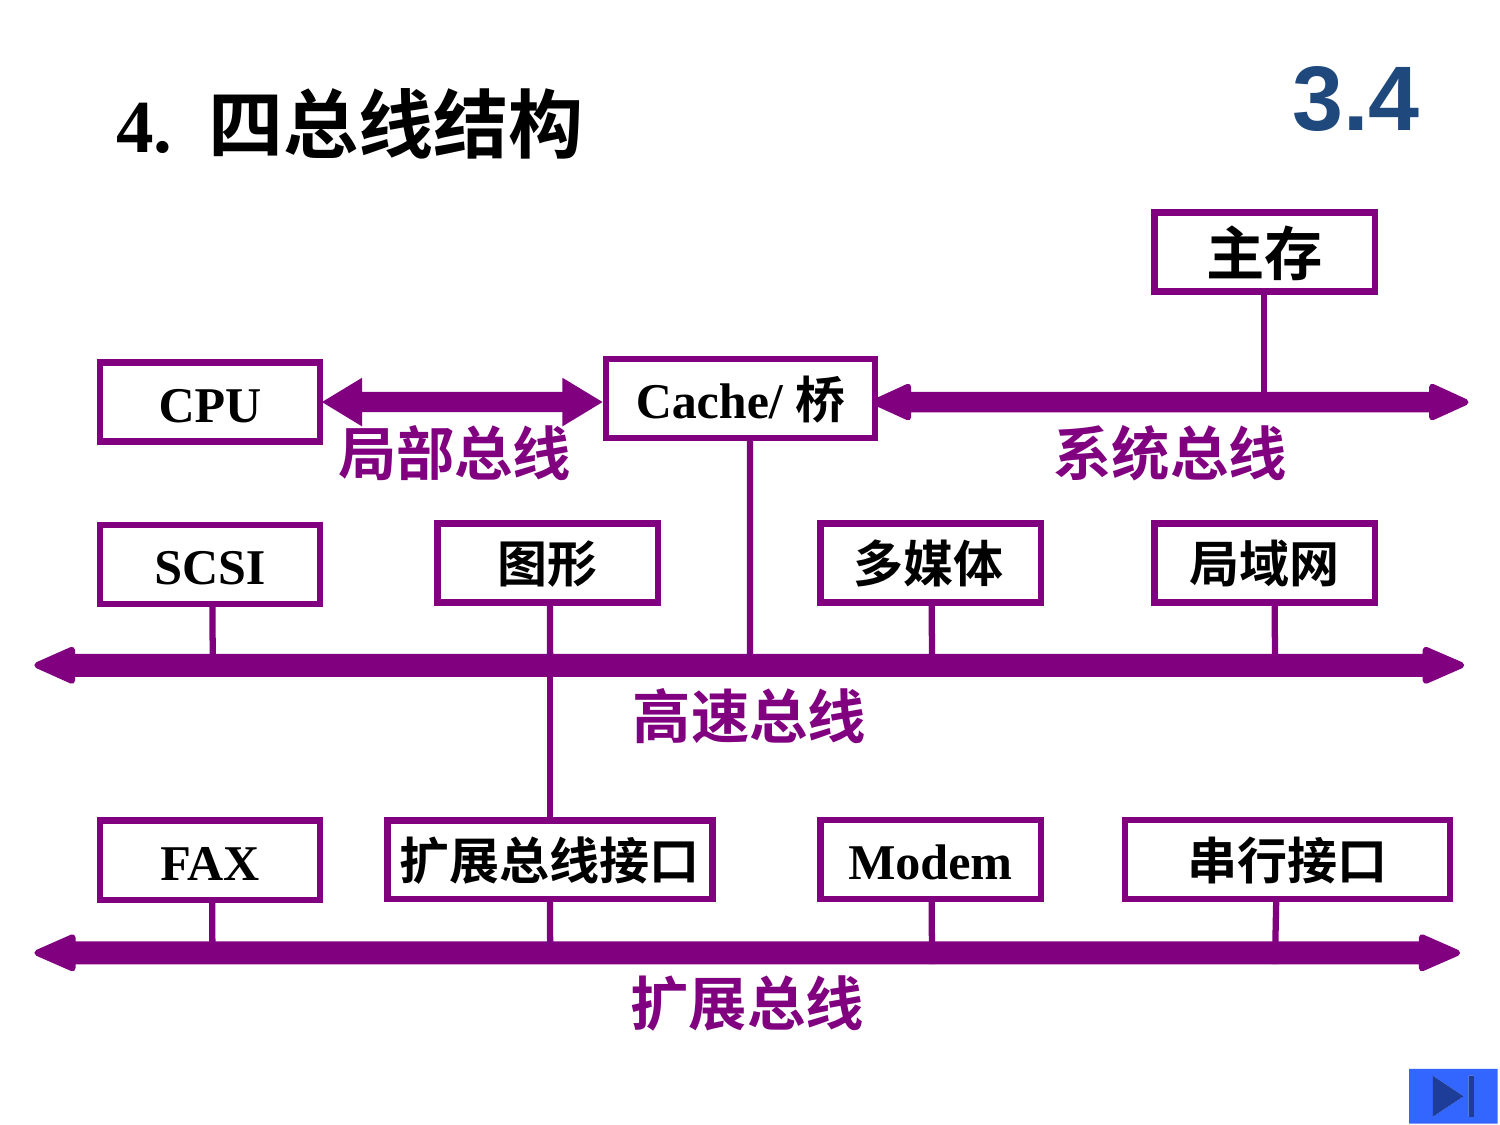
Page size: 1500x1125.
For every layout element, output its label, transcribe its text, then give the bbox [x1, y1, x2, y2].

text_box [37, 212, 1466, 1038]
text_box 3.4 [1262, 24, 1450, 163]
text_box 4. 四总线结构 [101, 69, 599, 175]
text_box [1409, 1068, 1498, 1124]
